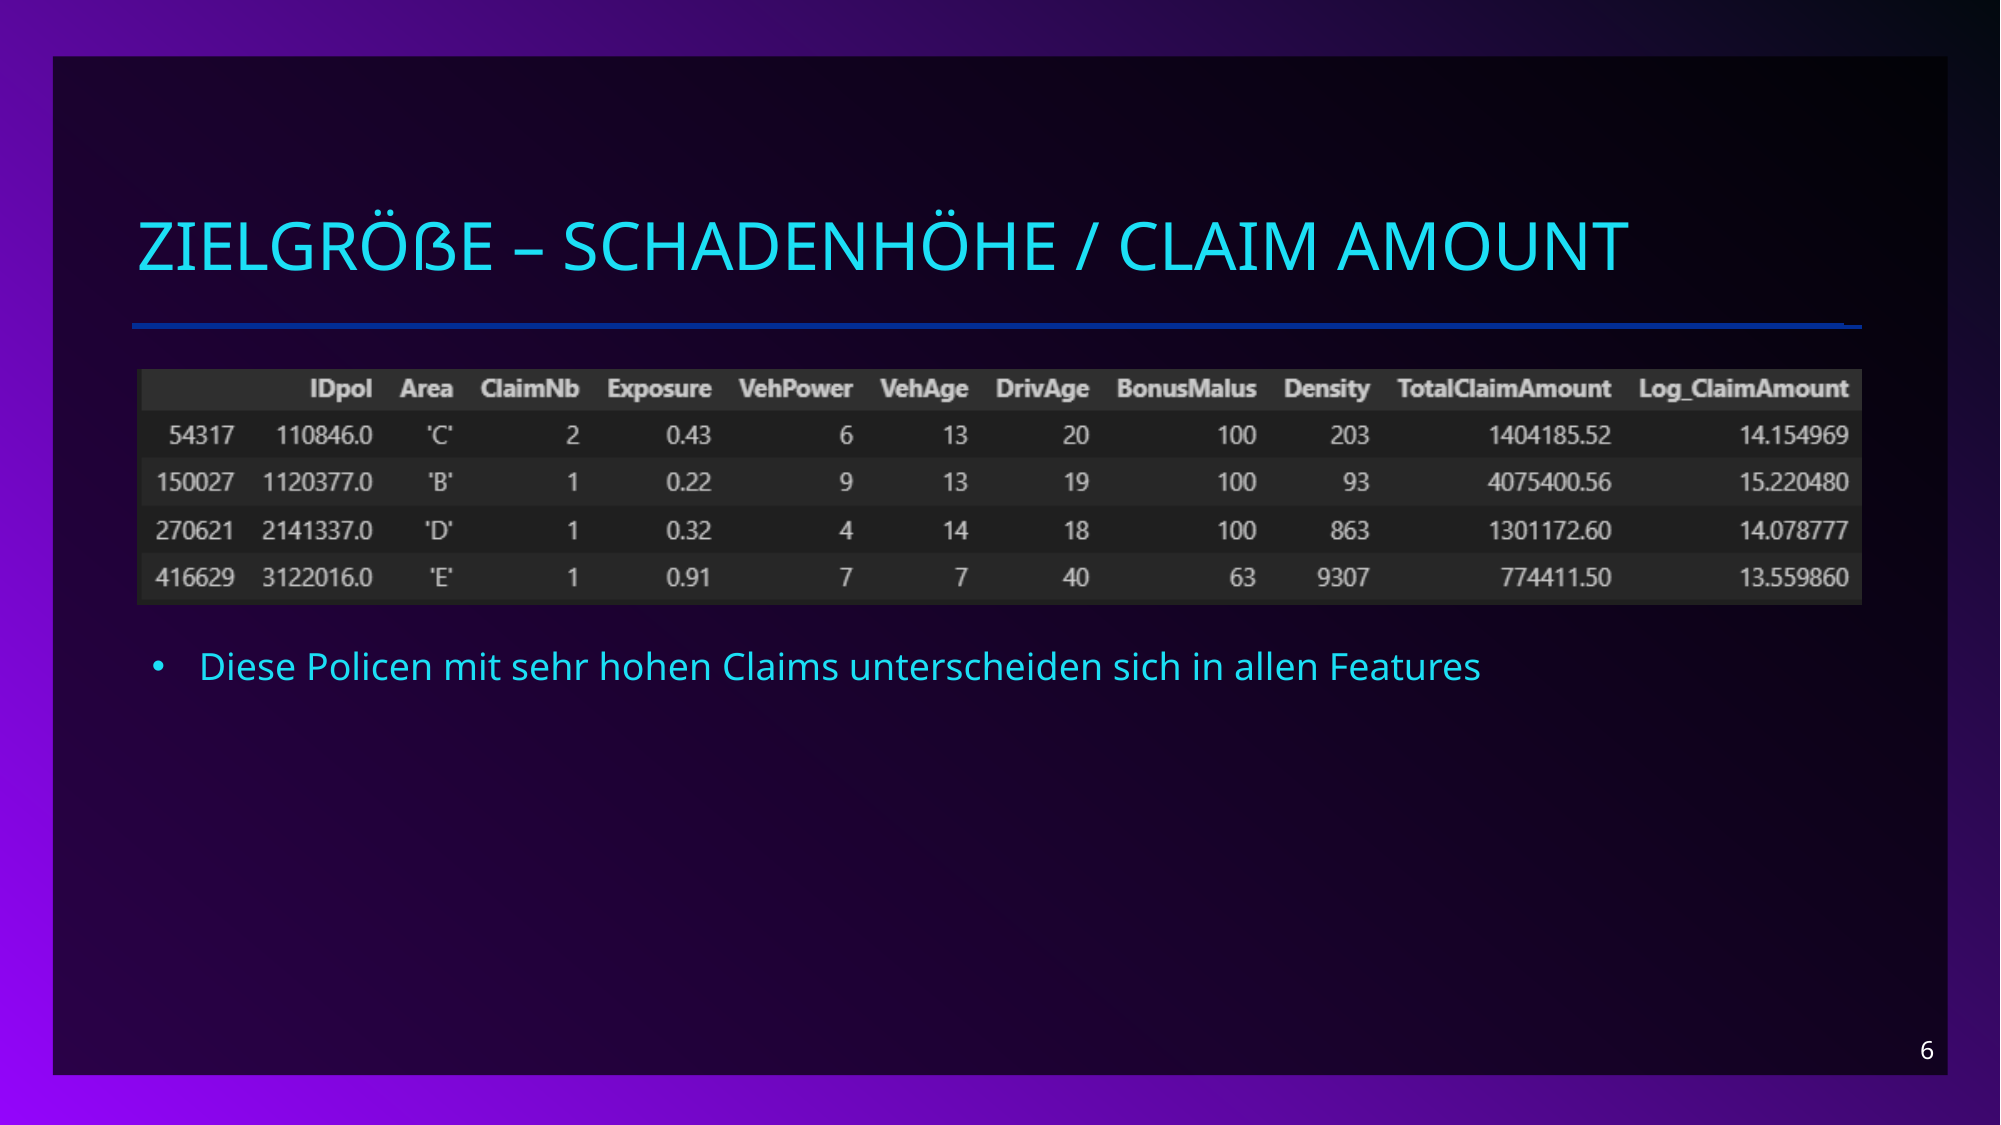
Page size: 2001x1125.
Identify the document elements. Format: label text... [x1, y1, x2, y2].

text_box Diese Policen mit sehr hohen Claims unterscheiden sich in allen Features [137, 635, 1805, 696]
slide_number 6 [1499, 1021, 1950, 1082]
picture [136, 369, 1862, 605]
title Zielgröße – schadenhöhe / claim amount [137, 105, 1862, 293]
